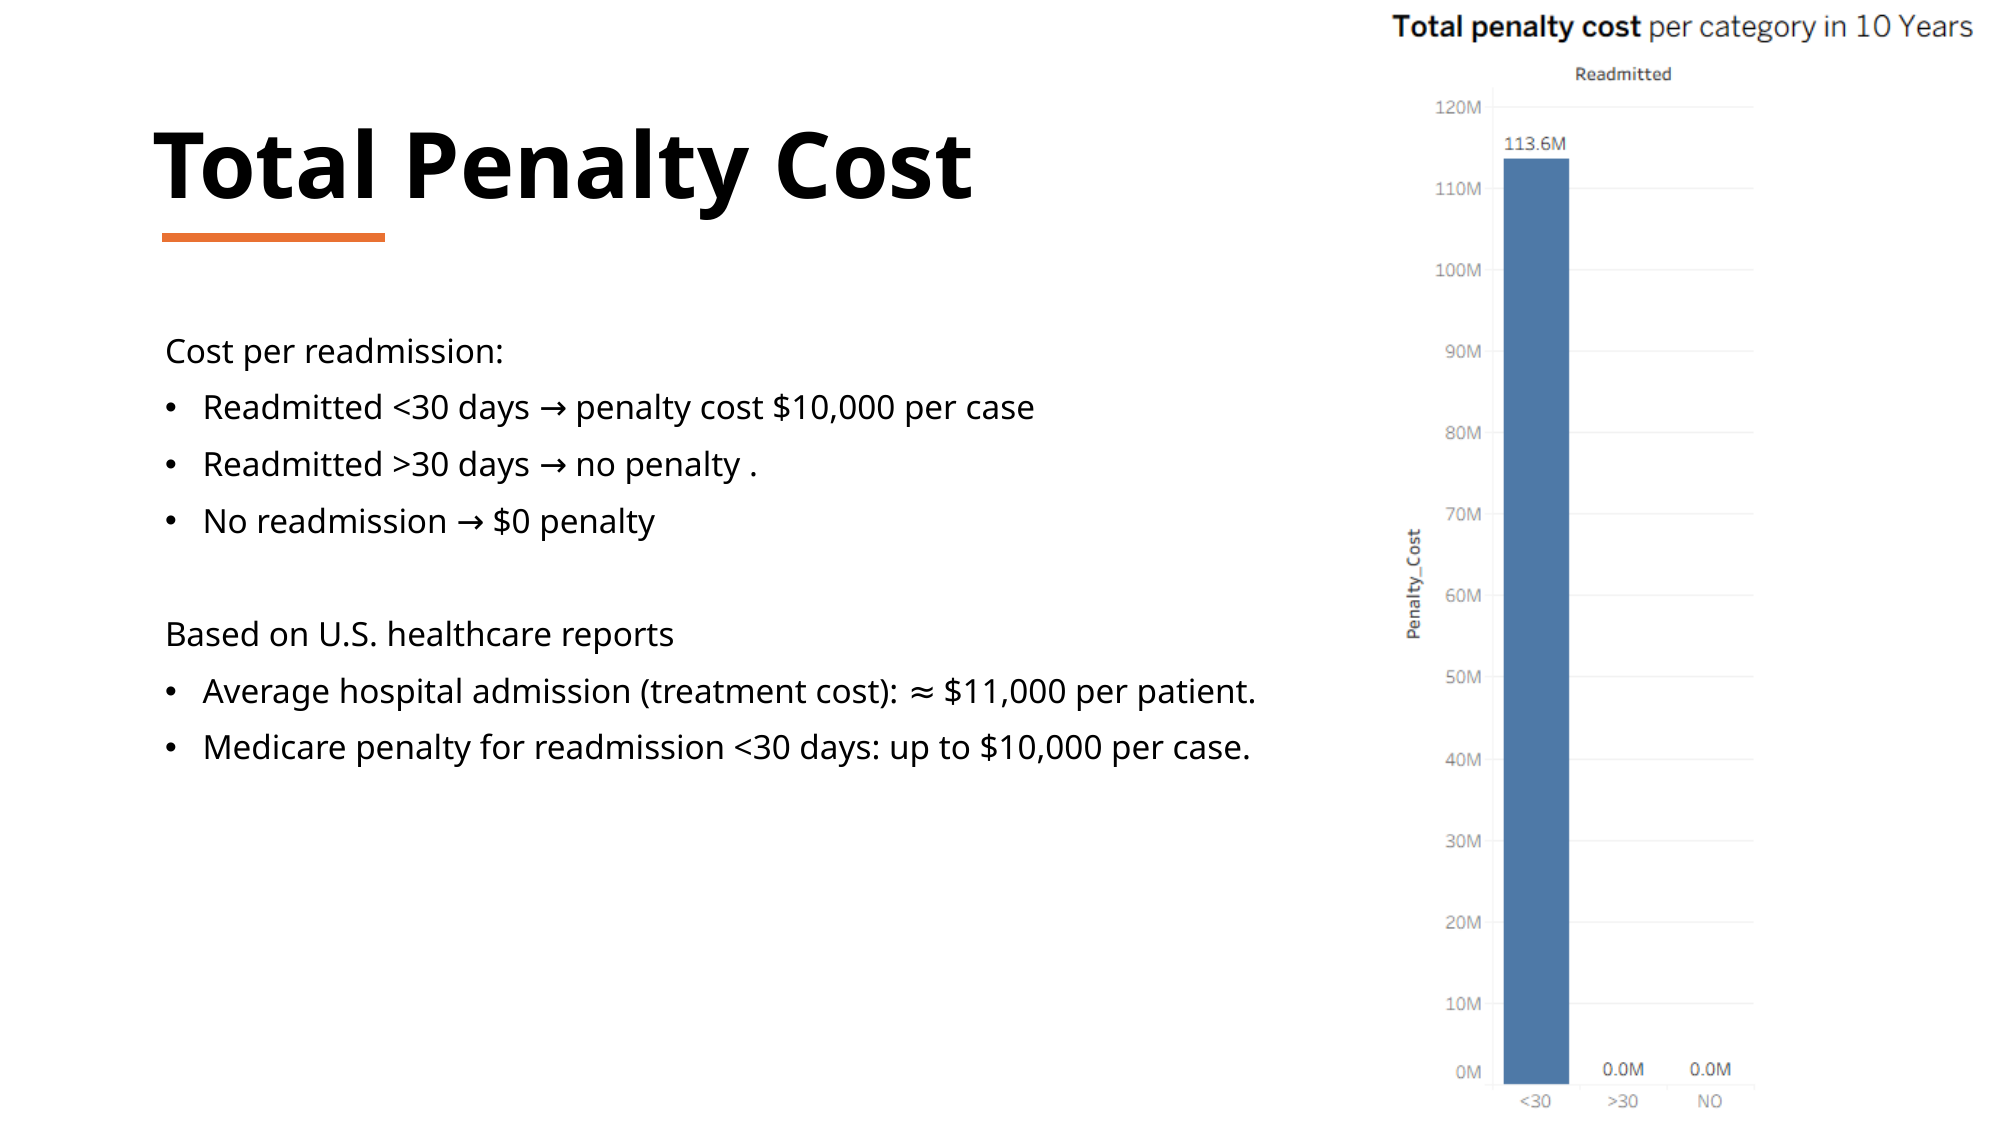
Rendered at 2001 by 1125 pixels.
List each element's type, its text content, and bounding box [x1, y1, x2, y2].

list Cost per readmission: Readmitted <30 days → penalty cost $10,000 per case Readmitted >30 days → no penalty . No readmission → $0 penalty Based on U.S. healthcare reports Average hospital admission (treatment cost): ≈ $11,000 per patient. Medicare penalty for readmission <30 days: up to $10,000 per case. [150, 254, 1364, 847]
text_box [162, 233, 385, 242]
title Total Penalty Cost [137, 59, 1381, 278]
picture [1381, 0, 2000, 1125]
